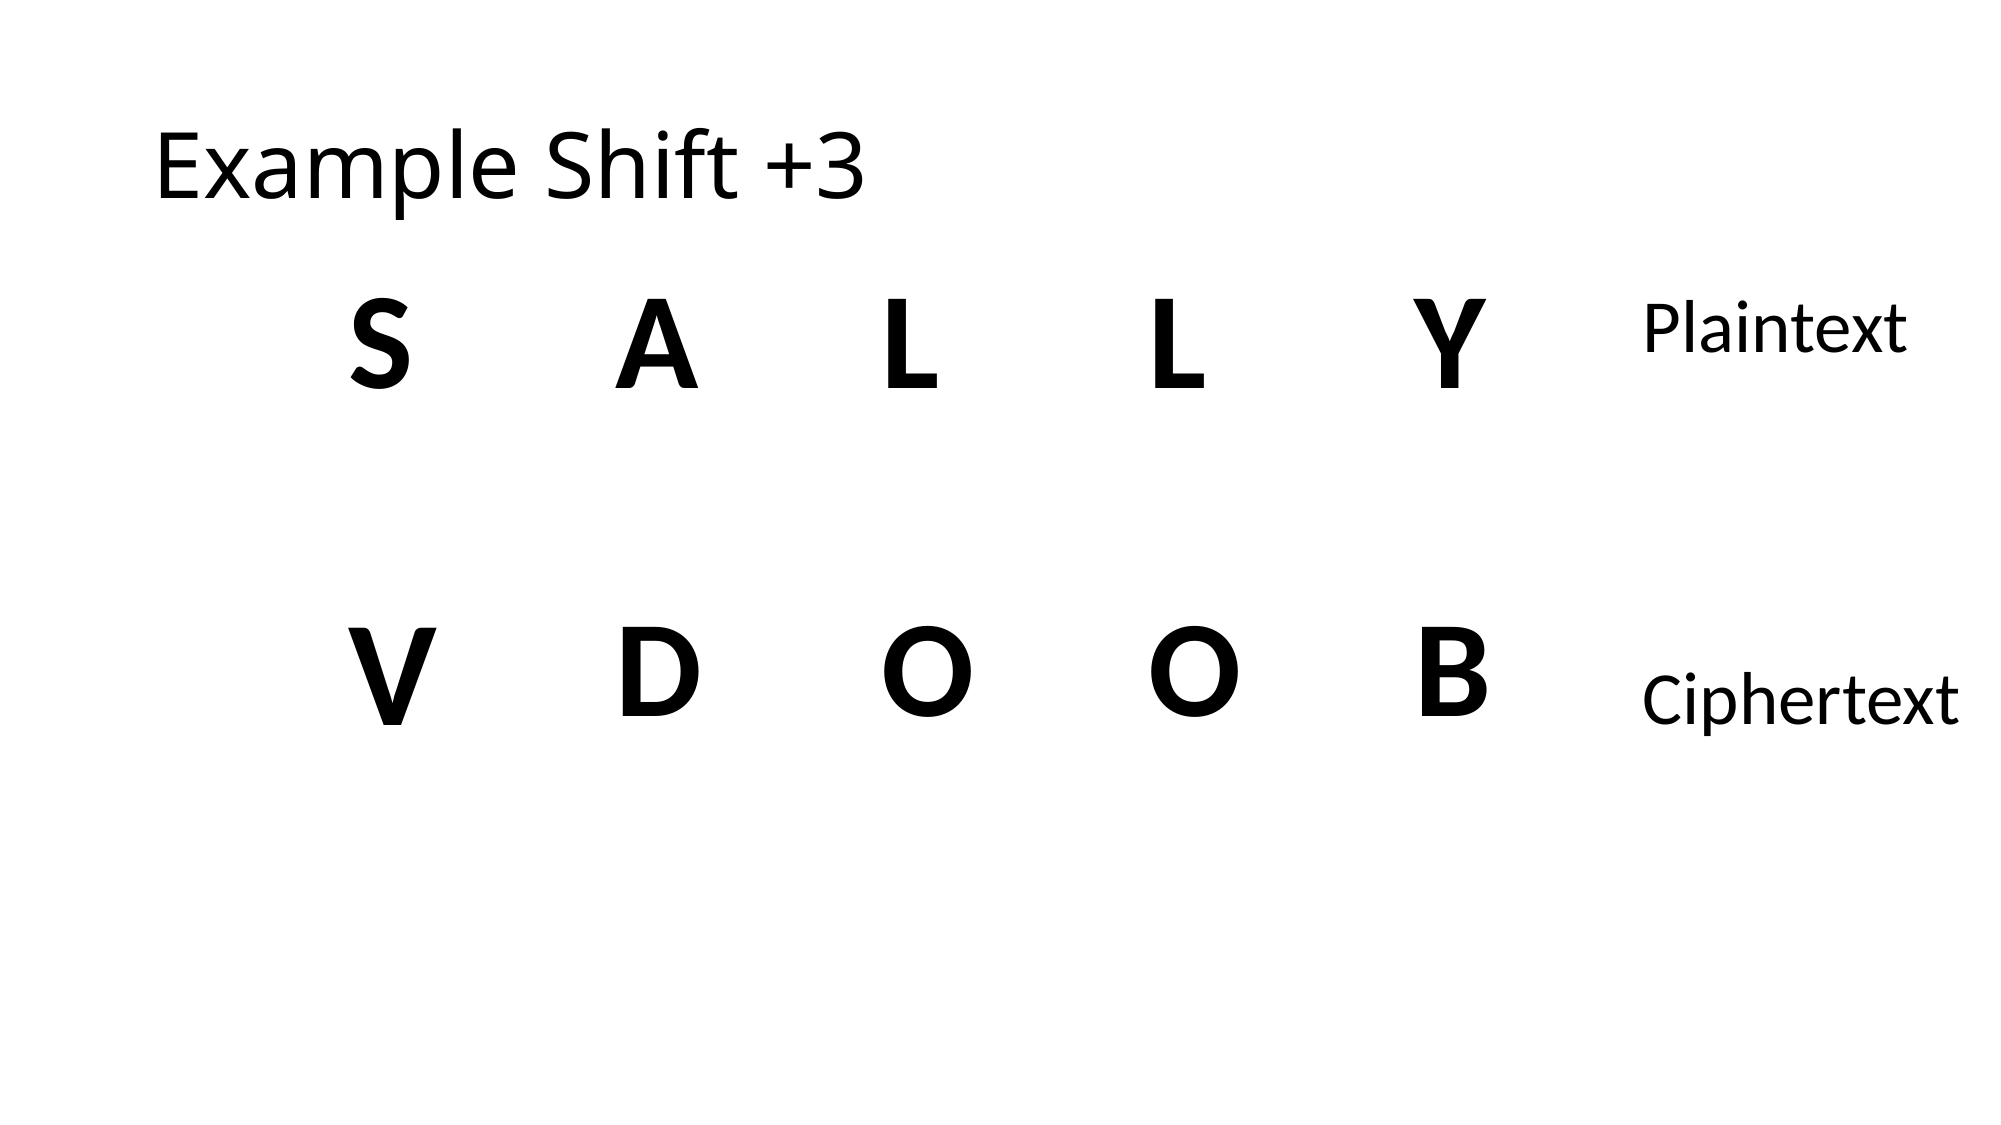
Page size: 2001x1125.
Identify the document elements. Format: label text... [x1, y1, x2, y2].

table_header D [601, 607, 866, 783]
text_box Ciphertext [1628, 642, 2000, 748]
table_header O [867, 607, 1132, 783]
table_header L [867, 278, 1132, 429]
title Example Shift +3 [137, 59, 1863, 278]
table_header S [334, 278, 599, 429]
table_header B [1401, 607, 1666, 783]
text_box Plaintext [1628, 270, 1938, 376]
table_header O [1134, 607, 1399, 783]
table_header A [601, 278, 866, 429]
table_header V [334, 607, 599, 783]
table_header L [1134, 278, 1399, 429]
table_header Y [1401, 278, 1666, 429]
